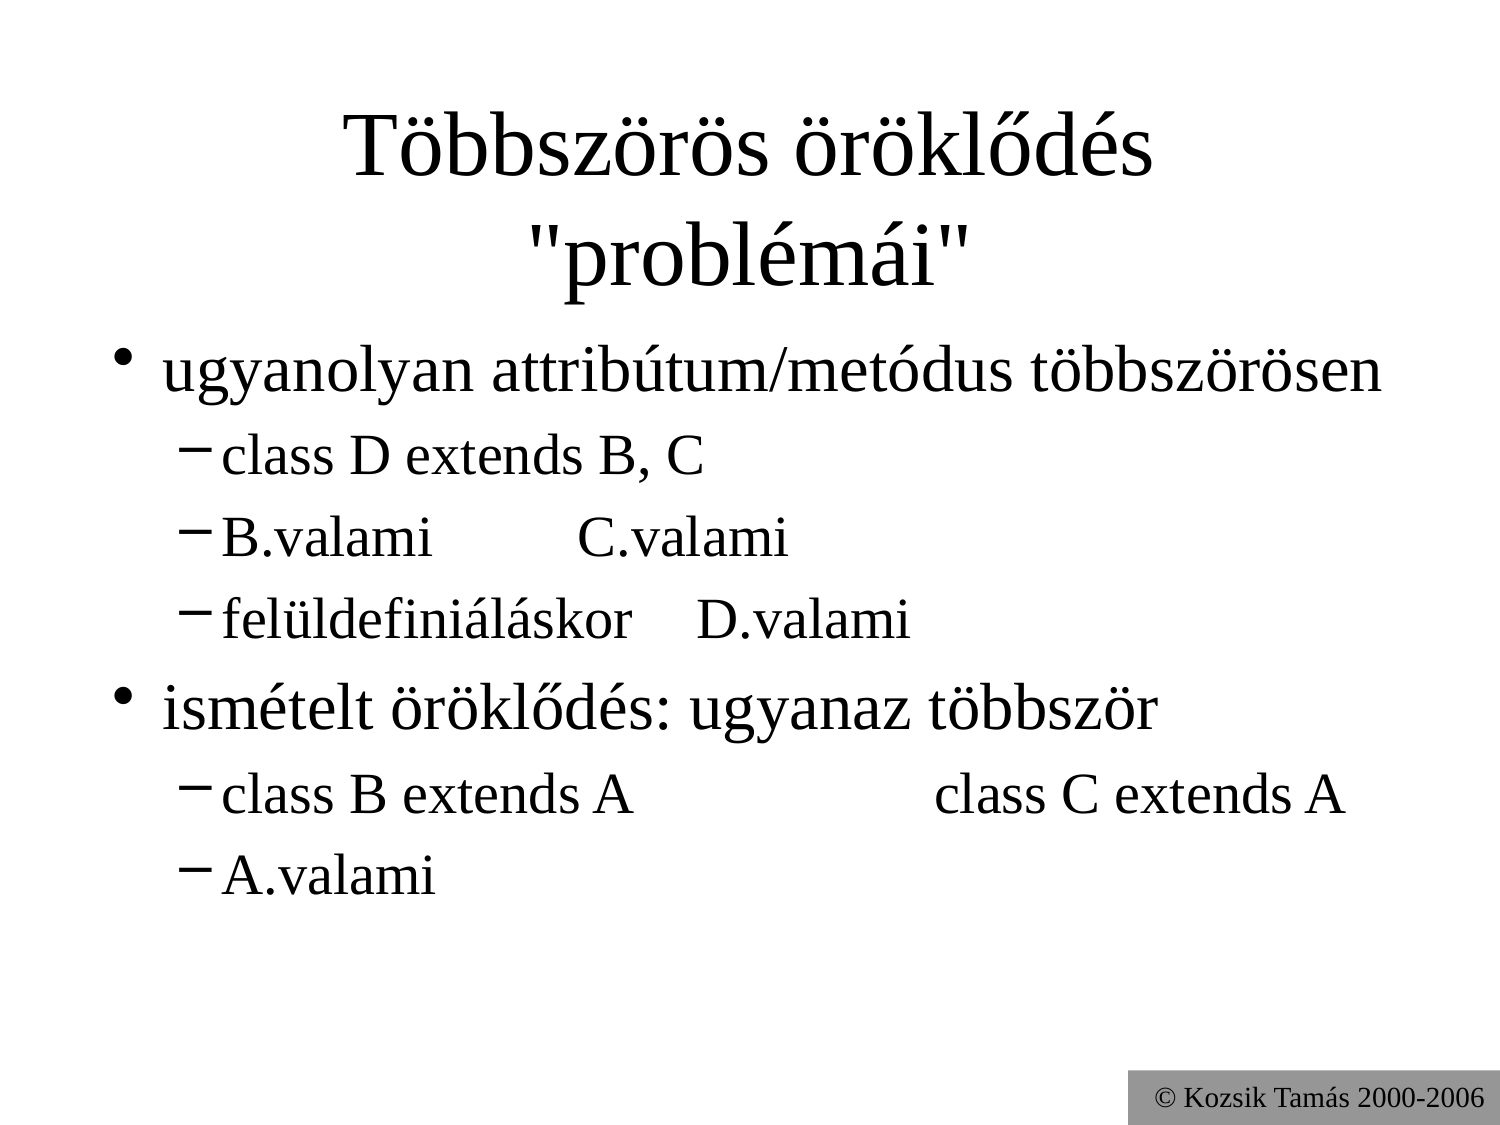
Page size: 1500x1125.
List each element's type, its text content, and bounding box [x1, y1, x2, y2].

title Többszörös öröklődés "problémái" [112, 99, 1388, 288]
footer © Kozsik Tamás 2000-2006 [1128, 1070, 1500, 1125]
list ugyanolyan attribútum/metódus többszörösen class D extends B, C B.valami C.valami felüldefiniáláskor D.valami ismételt öröklődés: ugyanaz többször class B extends A class C extends A A.valami [112, 324, 1388, 1000]
